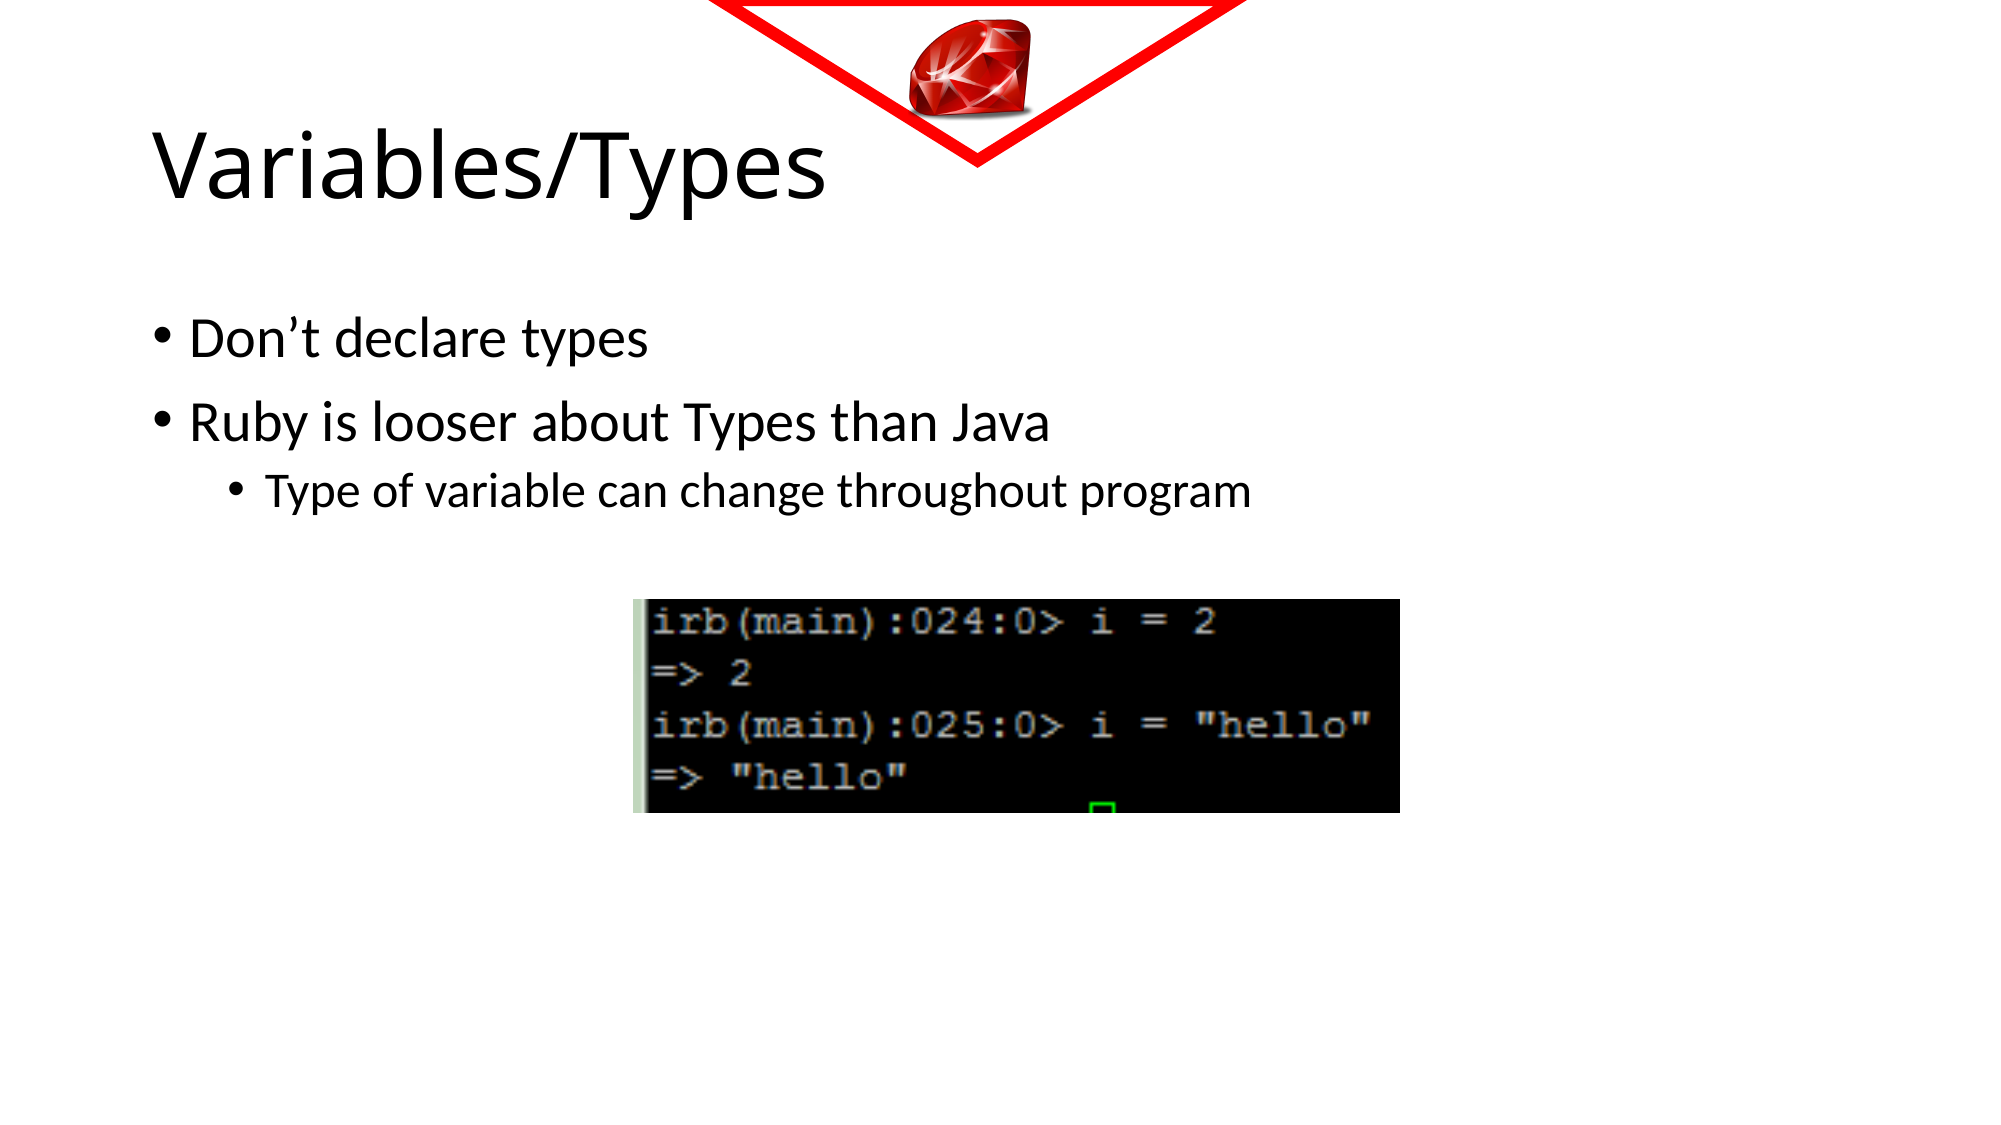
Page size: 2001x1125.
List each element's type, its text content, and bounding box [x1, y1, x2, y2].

text_box [718, 0, 1238, 162]
picture [908, 19, 1035, 121]
picture [633, 599, 1400, 813]
list Don’t declare types Ruby is looser about Types than Java Type of variable can change throughout program [137, 299, 1863, 1014]
title Variables/Types [137, 59, 1863, 278]
